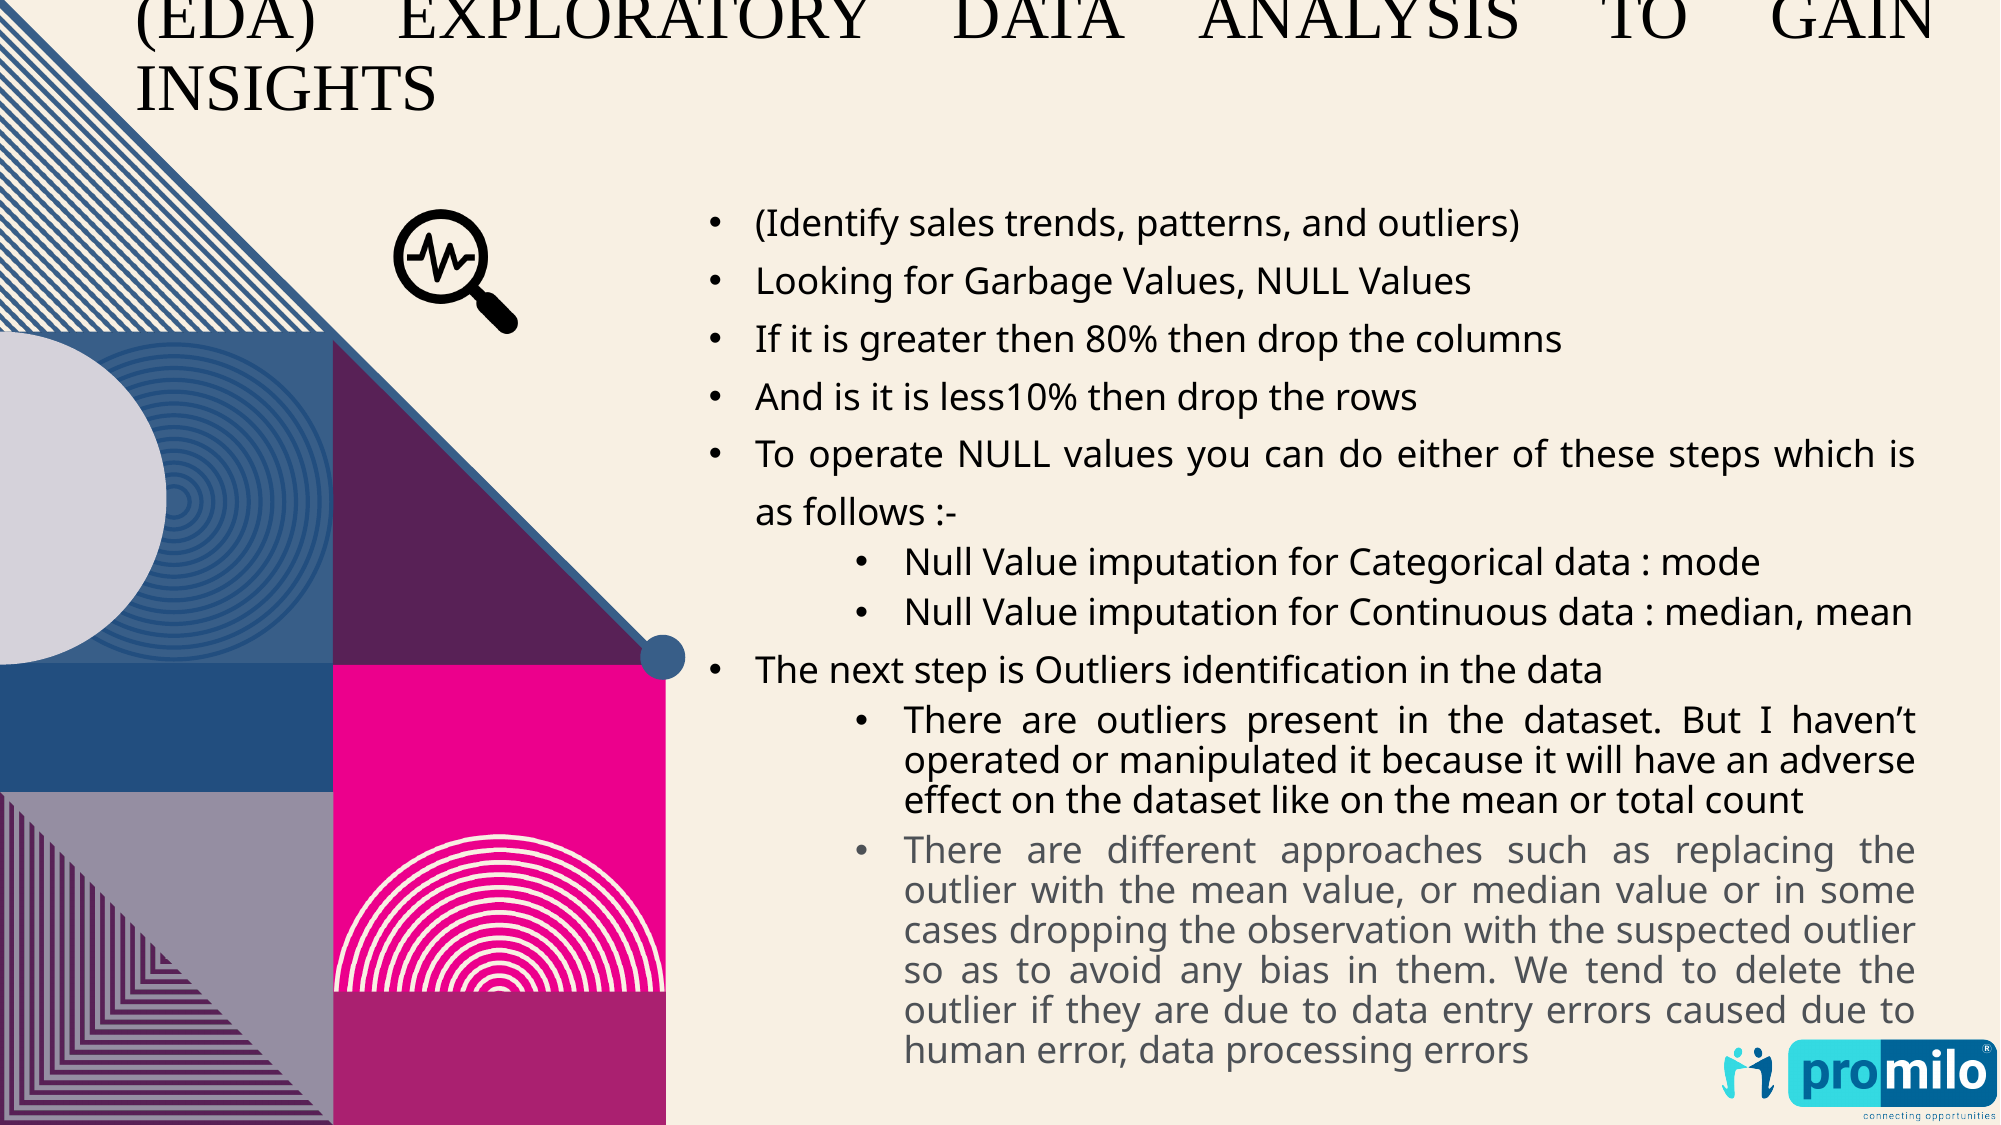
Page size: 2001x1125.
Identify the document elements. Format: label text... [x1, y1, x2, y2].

picture [138, 132, 332, 326]
picture [0, 9, 325, 333]
picture [0, 792, 333, 1125]
title (EDA) exploratory data analysis to gain insights [120, 39, 1953, 132]
list (Identify sales trends, patterns, and outliers) Looking for Garbage Values, NULL Values If it is greater then 80% then drop the columns And is it is less10% then drop the rows To operate NULL values you can do either of these steps which is as follows :- Null Value imputation for Categorical data : mode Null Value imputation for Continuous data : median, mean The next step is Outliers identification in the data There are outliers present in the dataset. But I haven’t operated or manipulated it because it will have an adverse effect on the dataset like on the mean or total count There are different approaches such as replacing the outlier with the mean value, or median value or in some cases dropping the observation with the suspected outlier so as to avoid any bias in them. We tend to delete the outlier if they are due to data entry errors caused due to human error, data processing errors [693, 179, 1932, 1102]
picture [1716, 1035, 2000, 1125]
picture [381, 196, 532, 347]
picture [334, 834, 665, 991]
picture [6, 0, 332, 114]
